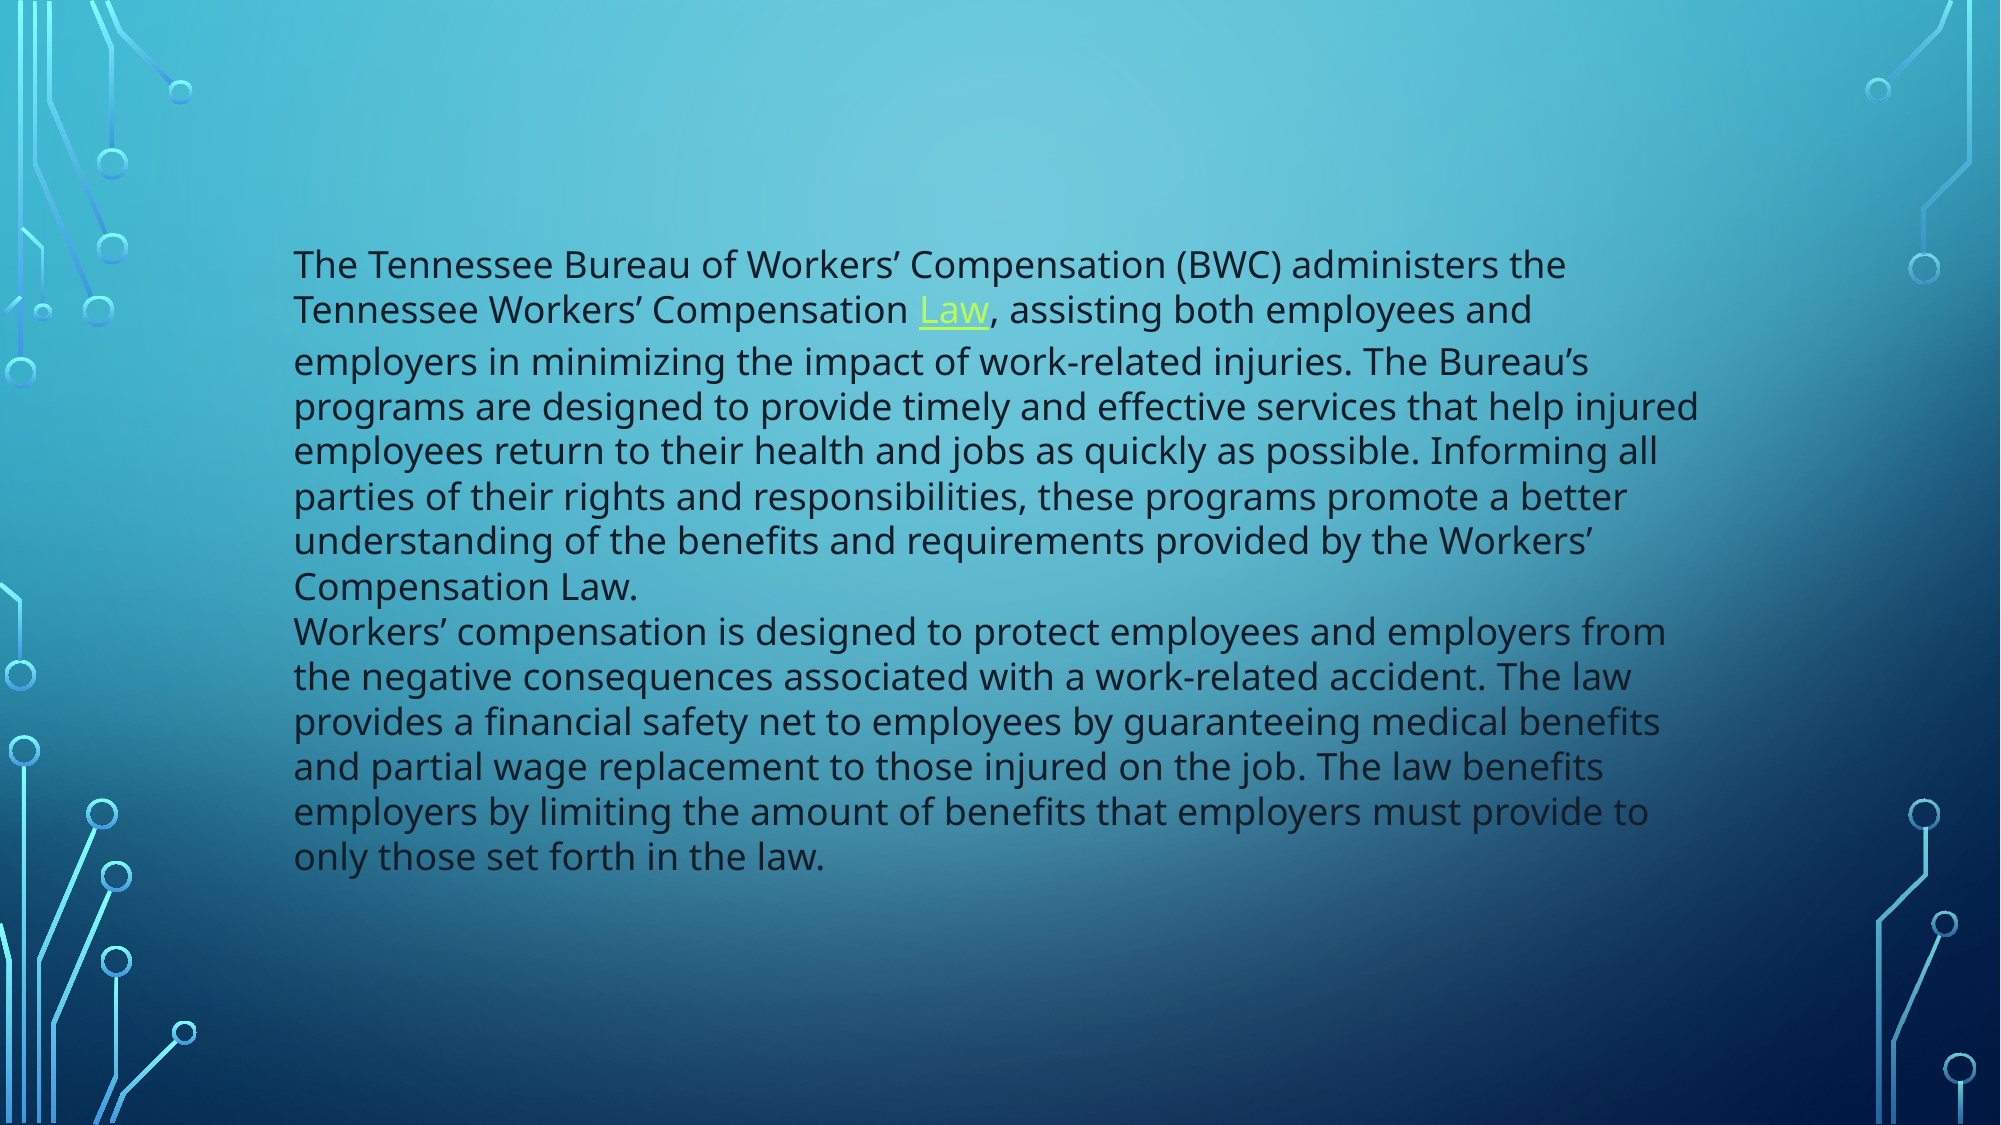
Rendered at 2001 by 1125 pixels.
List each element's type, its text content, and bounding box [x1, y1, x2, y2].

text_box The Tennessee Bureau of Workers’ Compensation (BWC) administers the Tennessee Workers’ Compensation Law, assisting both employees and employers in minimizing the impact of work-related injuries. The Bureau’s programs are designed to provide timely and effective services that help injured employees return to their health and jobs as quickly as possible. Informing all parties of their rights and responsibilities, these programs promote a better understanding of the benefits and requirements provided by the Workers’ Compensation Law. Workers’ compensation is designed to protect employees and employers from the negative consequences associated with a work-related accident. The law provides a financial safety net to employees by guaranteeing medical benefits and partial wage replacement to those injured on the job. The law benefits employers by limiting the amount of benefits that employers must provide to only those set forth in the law. [278, 234, 1722, 885]
